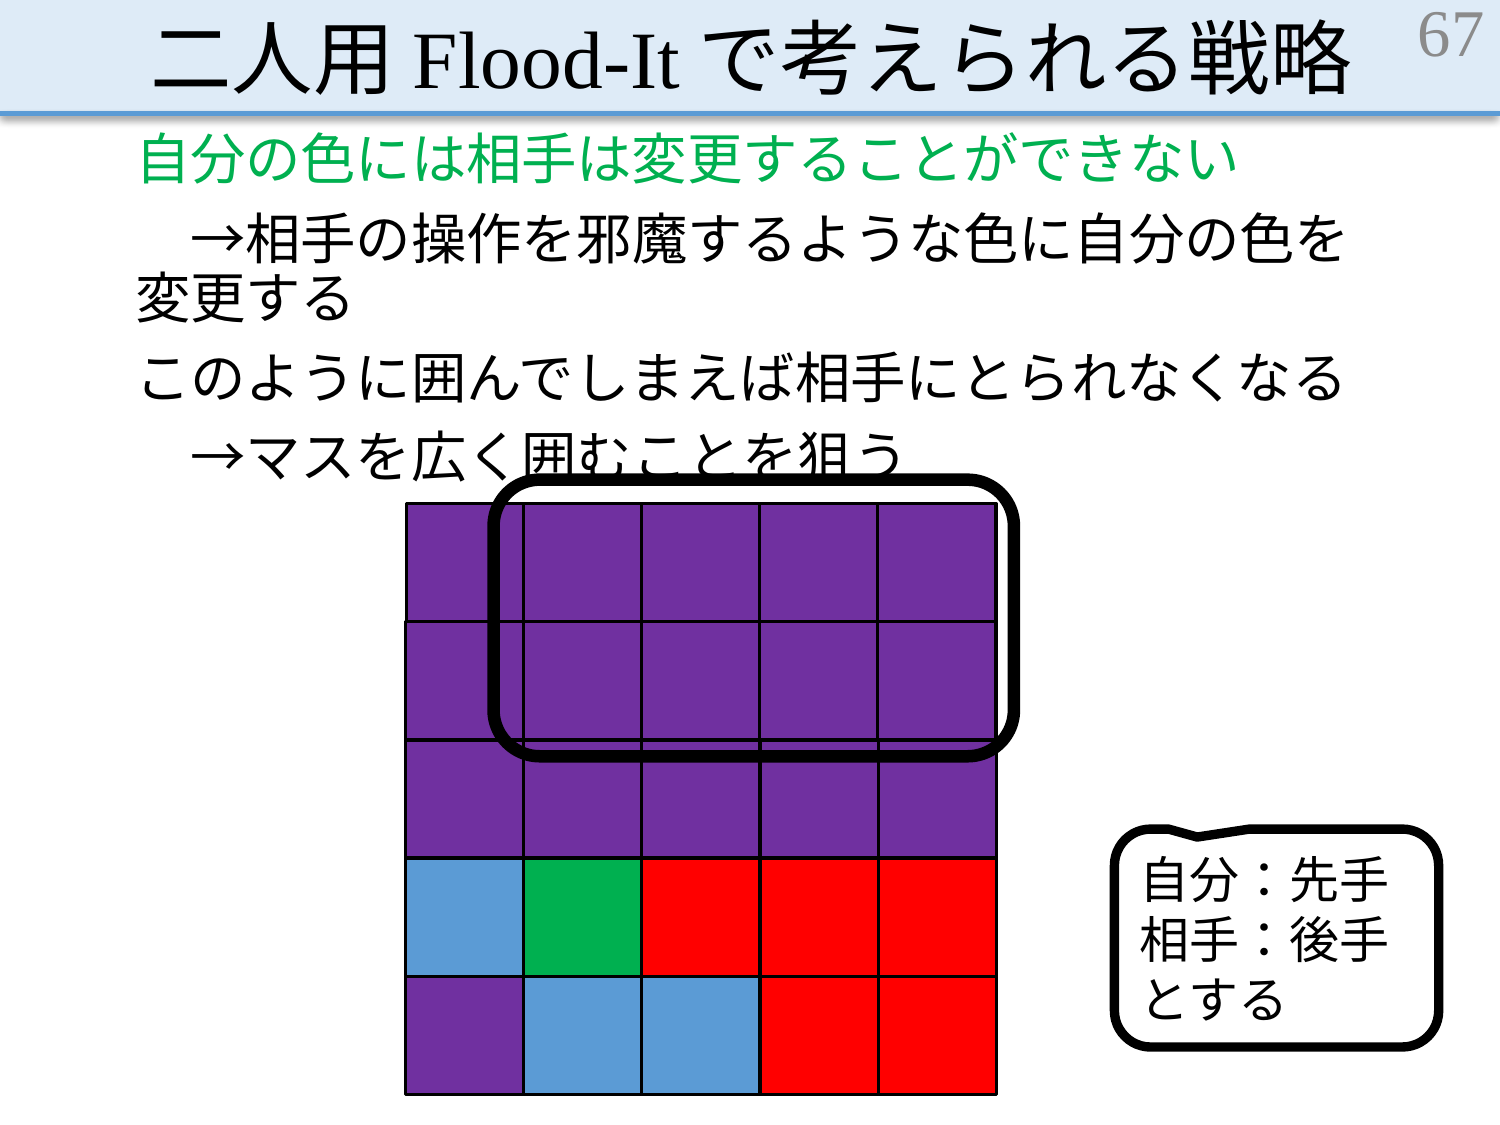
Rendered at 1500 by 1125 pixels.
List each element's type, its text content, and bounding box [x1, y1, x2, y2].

list 自分の色には相手は変更することができない →相手の操作を邪魔するような色に自分の色を変更する このように囲んでしまえば相手にとられなくなる →マスを広く囲むことを狙う [135, 124, 1373, 504]
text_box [523, 503, 997, 741]
text_box 自分：先手 相手：後手 とする [1112, 827, 1441, 1049]
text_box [405, 503, 997, 1095]
slide_number 67 [1162, 0, 1500, 60]
title 二人用Flood-Itで考えられる戦略 [135, 0, 1373, 114]
text_box [498, 478, 1016, 742]
